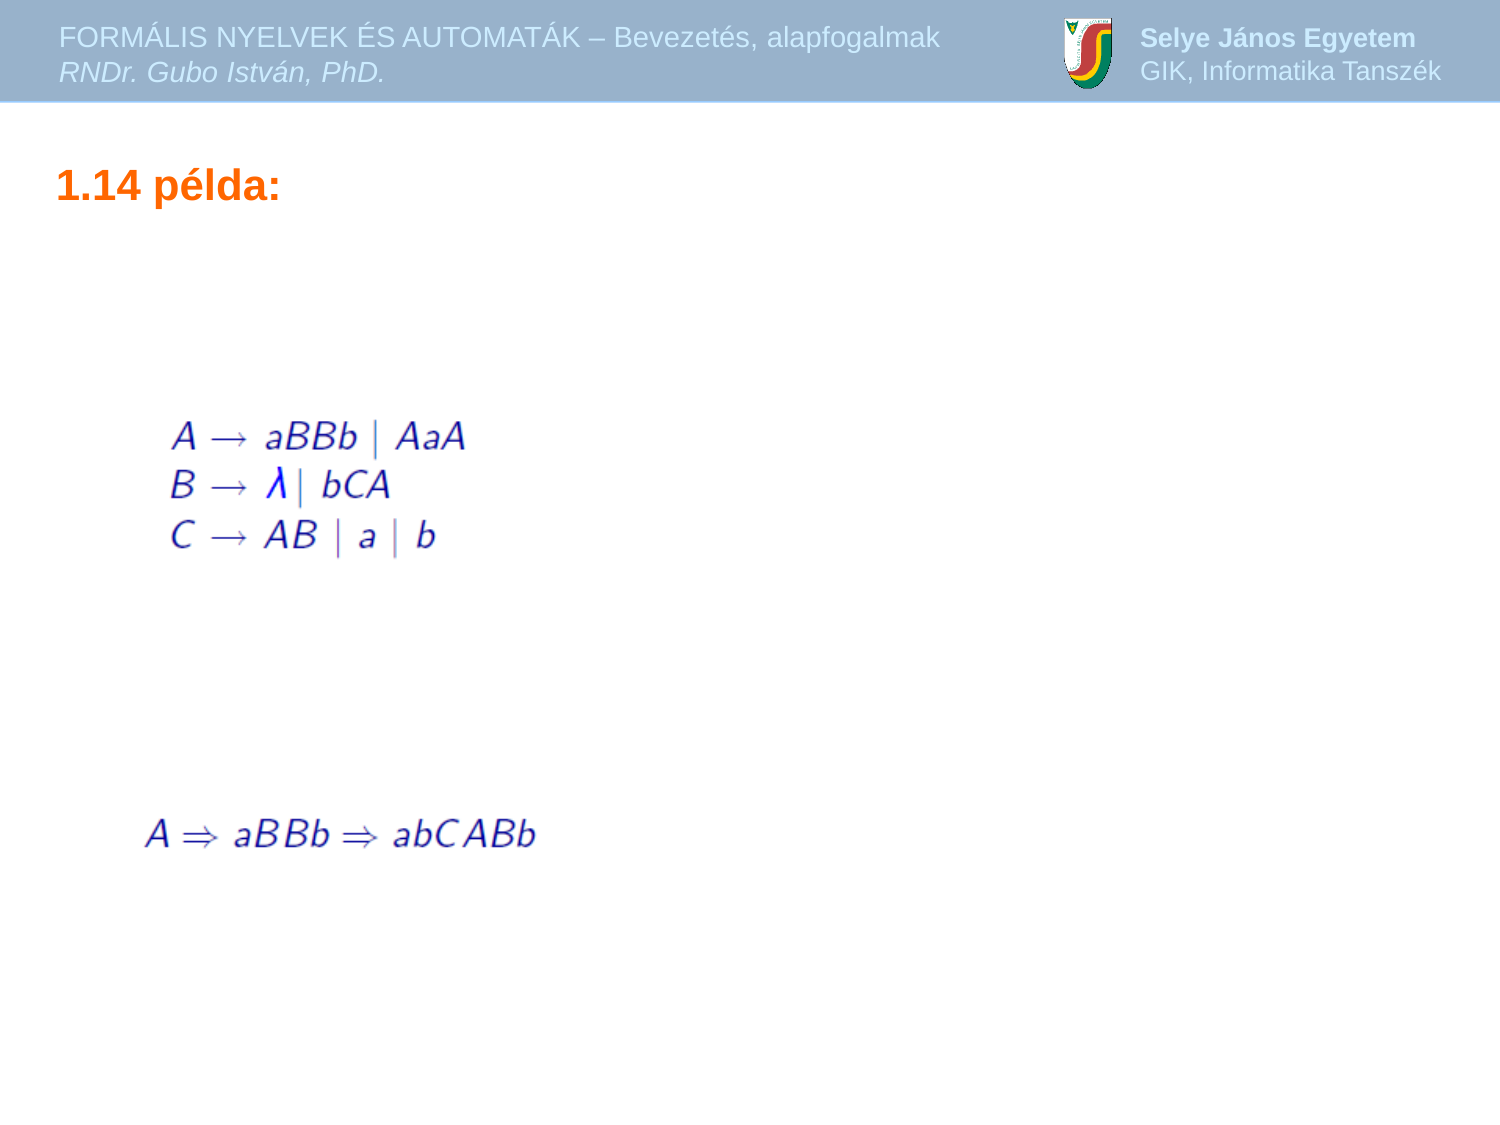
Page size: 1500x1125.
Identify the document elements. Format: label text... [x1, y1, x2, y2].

picture [134, 215, 1366, 910]
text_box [0, 0, 1500, 102]
text_box 1.14 példa: [41, 148, 1459, 217]
